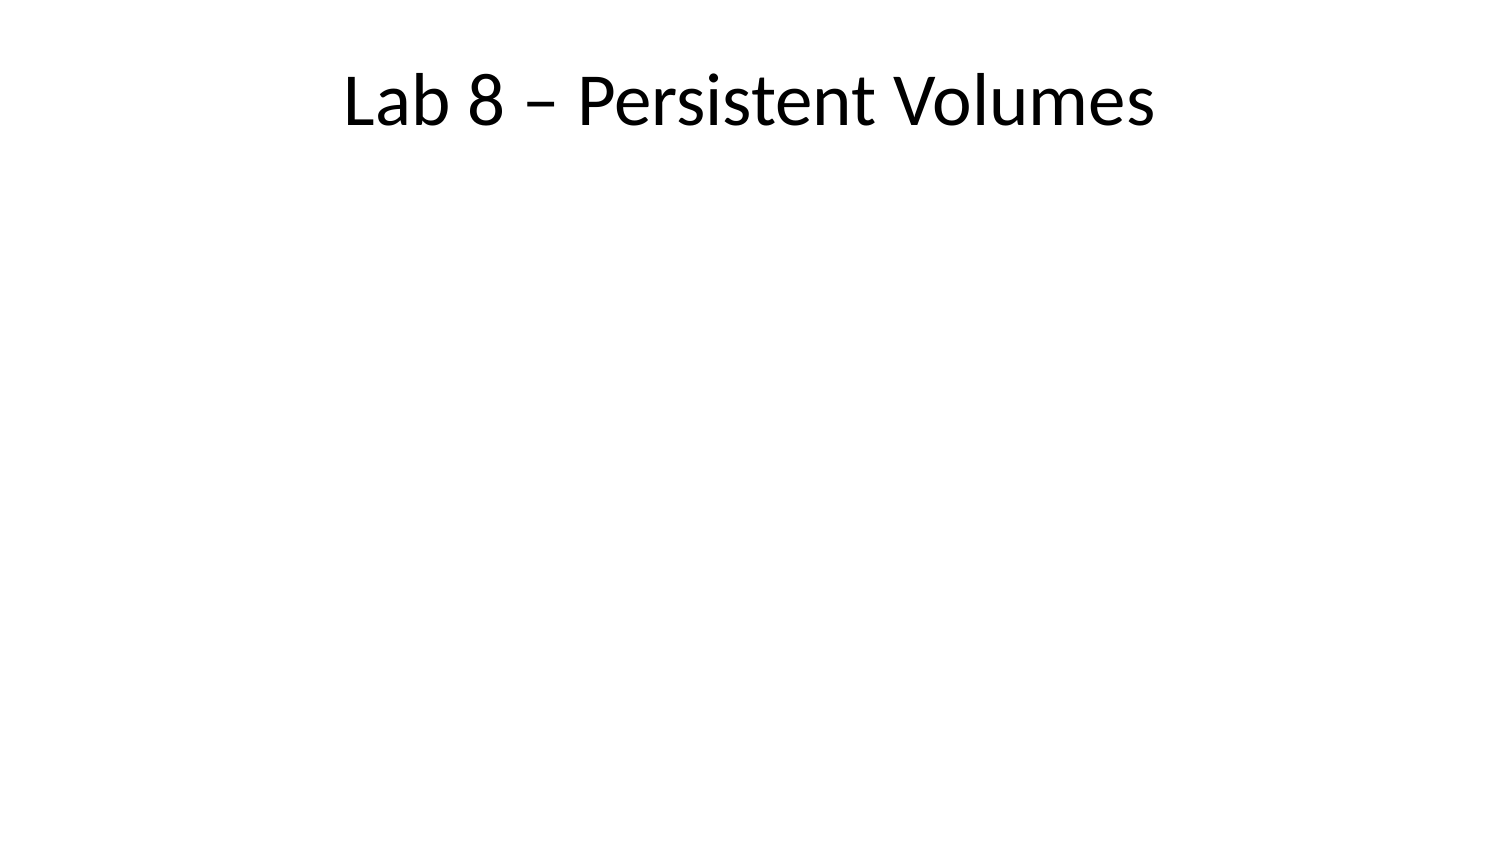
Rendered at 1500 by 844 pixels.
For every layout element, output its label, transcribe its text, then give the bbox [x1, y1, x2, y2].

title Lab 8 – Persistent Volumes [75, 40, 1425, 151]
